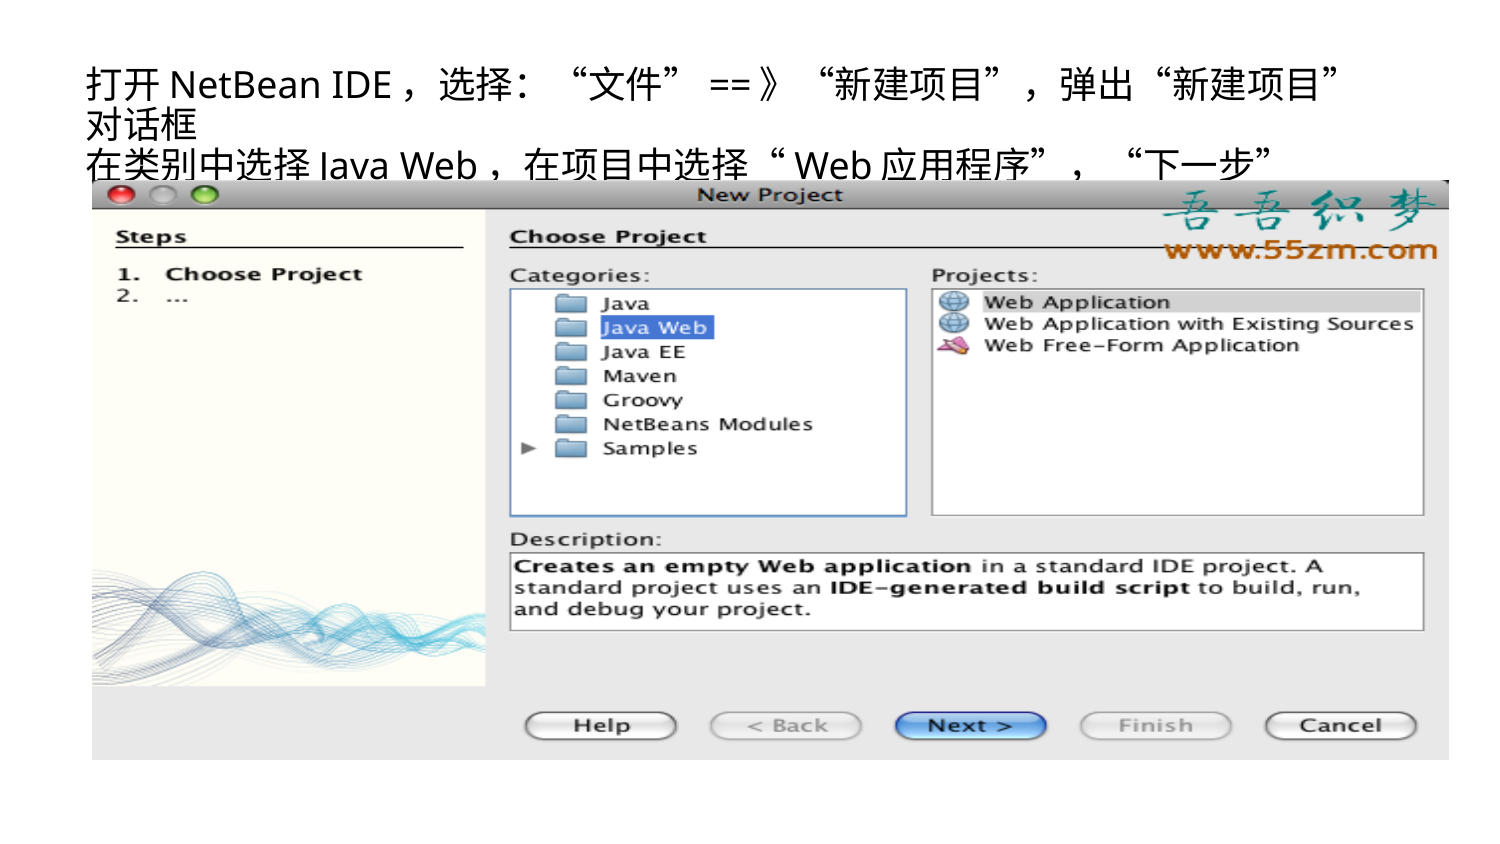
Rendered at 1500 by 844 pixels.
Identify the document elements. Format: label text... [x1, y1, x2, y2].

title 打开NetBean IDE，选择：“文件”==》“新建项目”，弹出“新建项目”对话框 在类别中选择Java Web，在项目中选择“Web应用程序”，“下一步” [70, 44, 1397, 208]
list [92, 180, 1449, 760]
